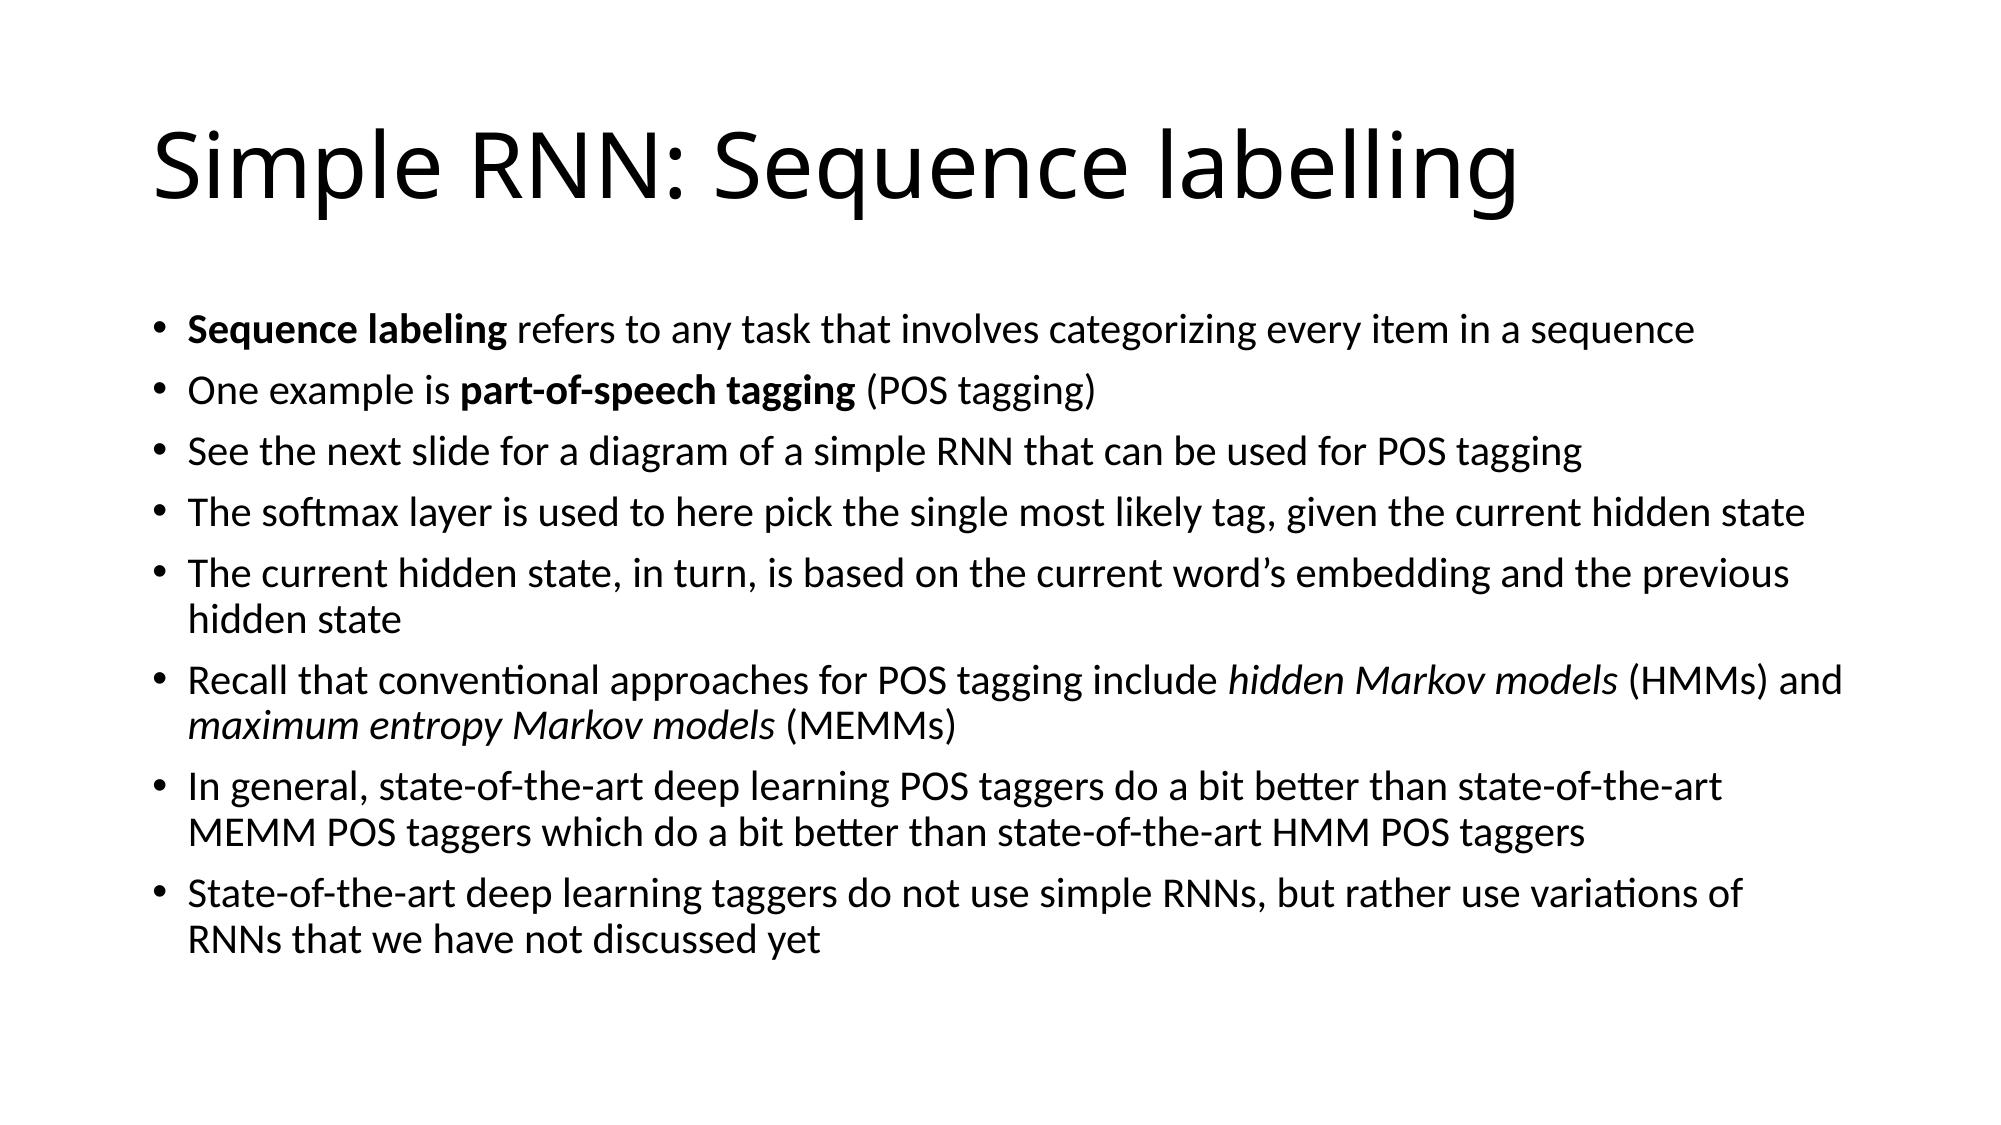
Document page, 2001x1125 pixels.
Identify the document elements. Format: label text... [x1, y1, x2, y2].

title Simple RNN: Sequence labelling [137, 59, 1863, 278]
list Sequence labeling refers to any task that involves categorizing every item in a sequence One example is part-of-speech tagging (POS tagging) See the next slide for a diagram of a simple RNN that can be used for POS tagging The softmax layer is used to here pick the single most likely tag, given the current hidden state The current hidden state, in turn, is based on the current word’s embedding and the previous hidden state Recall that conventional approaches for POS tagging include hidden Markov models (HMMs) and maximum entropy Markov models (MEMMs) In general, state-of-the-art deep learning POS taggers do a bit better than state-of-the-art MEMM POS taggers which do a bit better than state-of-the-art HMM POS taggers State-of-the-art deep learning taggers do not use simple RNNs, but rather use variations of RNNs that we have not discussed yet [137, 299, 1863, 1014]
